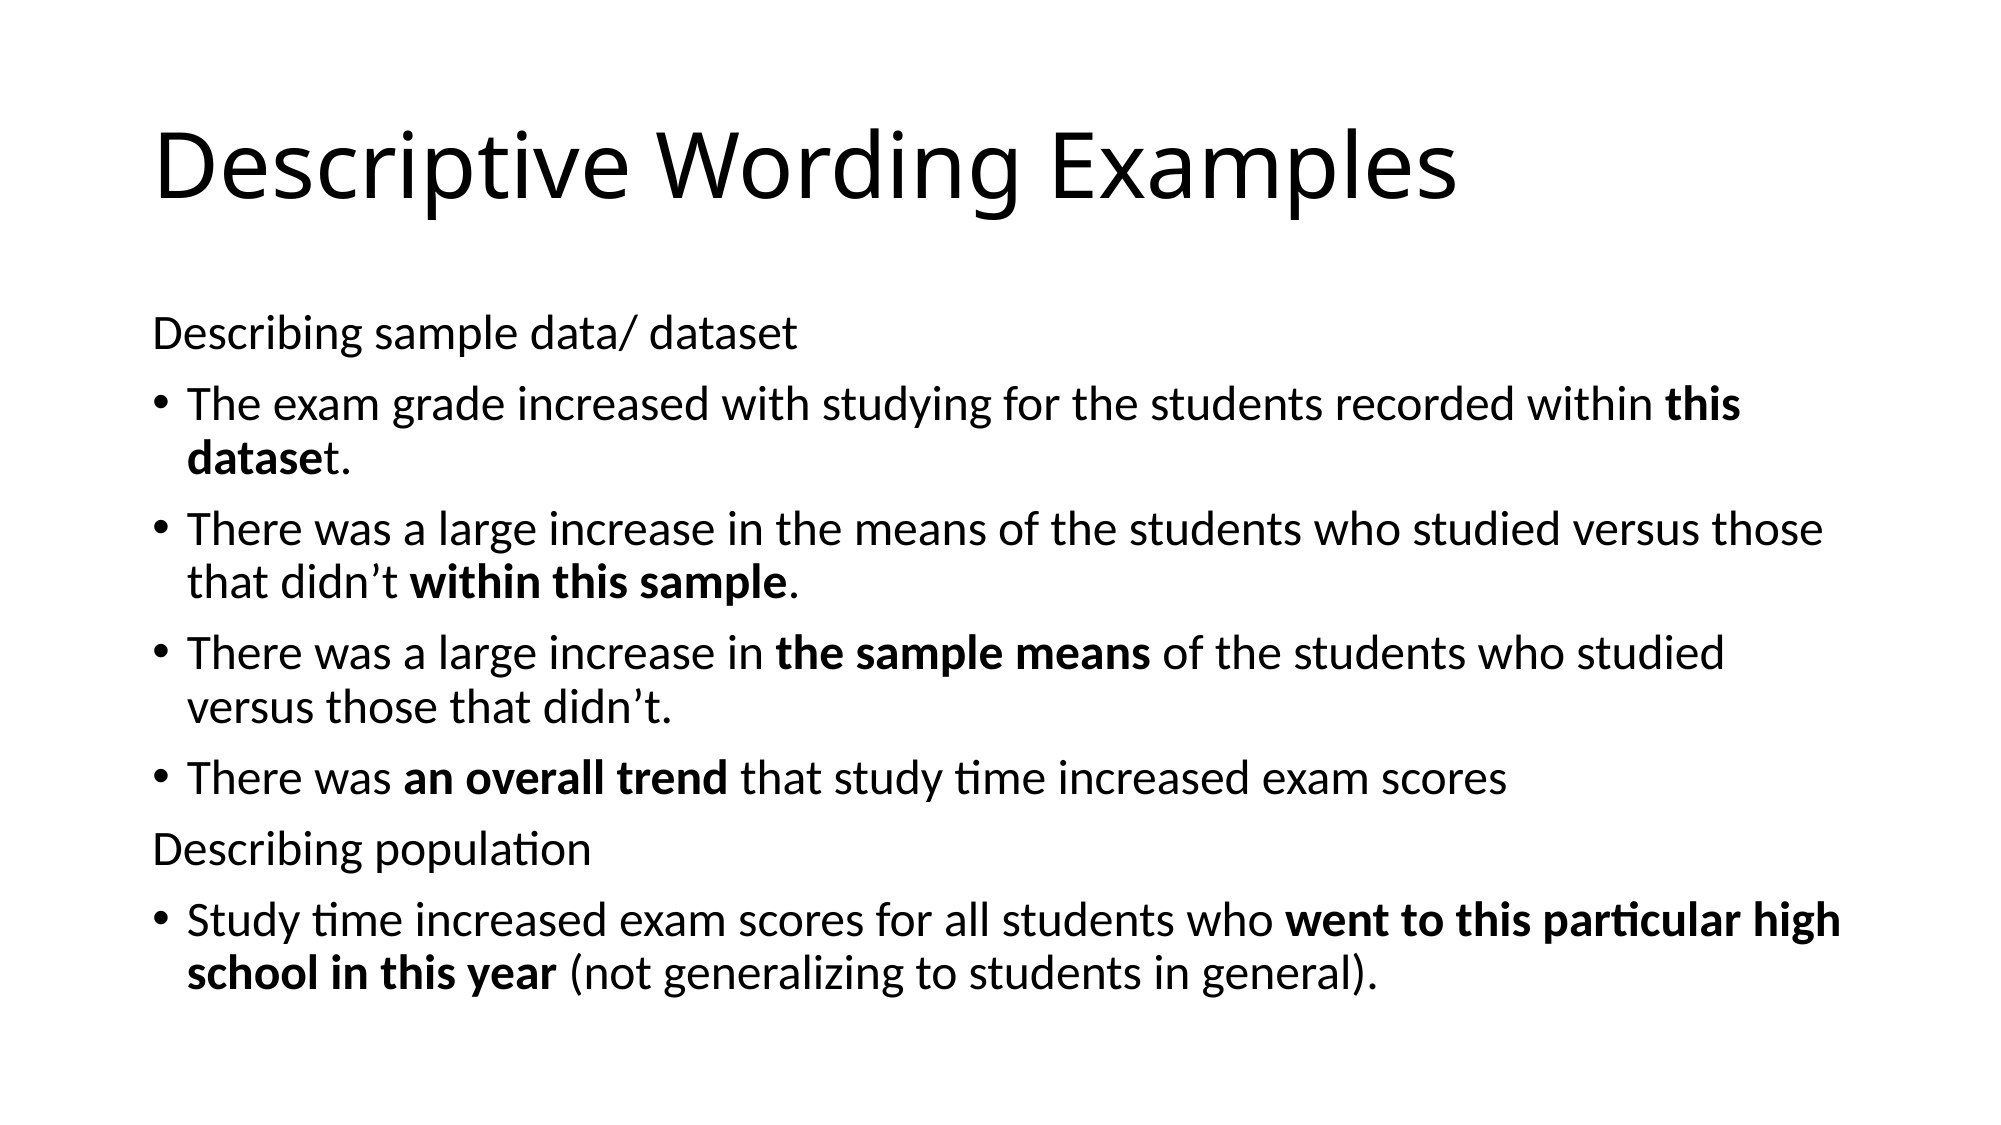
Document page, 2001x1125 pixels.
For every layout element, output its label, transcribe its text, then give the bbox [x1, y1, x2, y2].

title Descriptive Wording Examples [137, 59, 1863, 278]
list Describing sample data/ dataset The exam grade increased with studying for the students recorded within this dataset. There was a large increase in the means of the students who studied versus those that didn’t within this sample. There was a large increase in the sample means of the students who studied versus those that didn’t. There was an overall trend that study time increased exam scores Describing population Study time increased exam scores for all students who went to this particular high school in this year (not generalizing to students in general). [137, 299, 1863, 1014]
